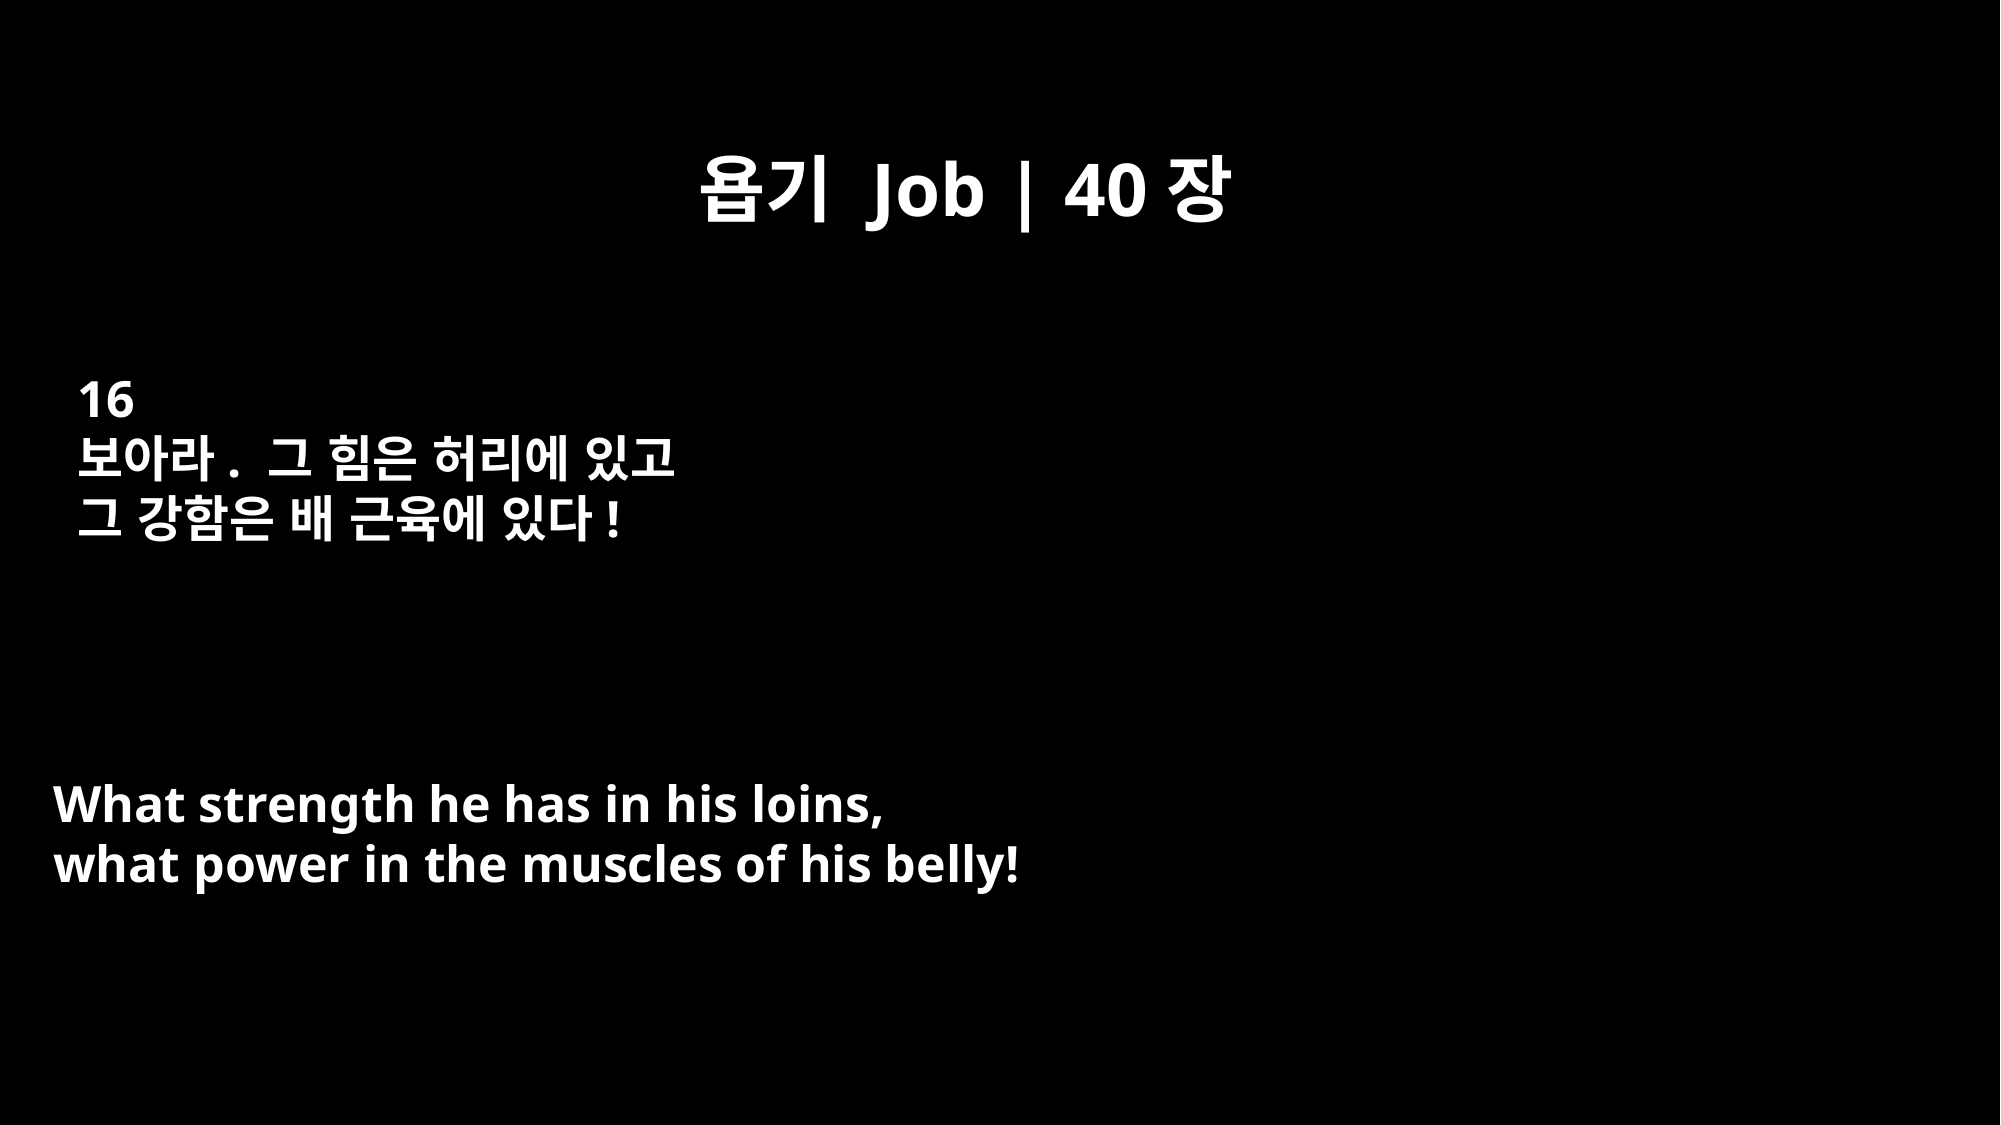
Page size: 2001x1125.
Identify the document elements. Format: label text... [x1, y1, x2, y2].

text_box 욥기 Job | 40장 [683, 136, 1249, 239]
text_box 16 보아라. 그 힘은 허리에 있고 그 강함은 배 근육에 있다! [63, 359, 706, 555]
text_box What strength he has in his loins, what power in the muscles of his belly! [38, 764, 1035, 900]
